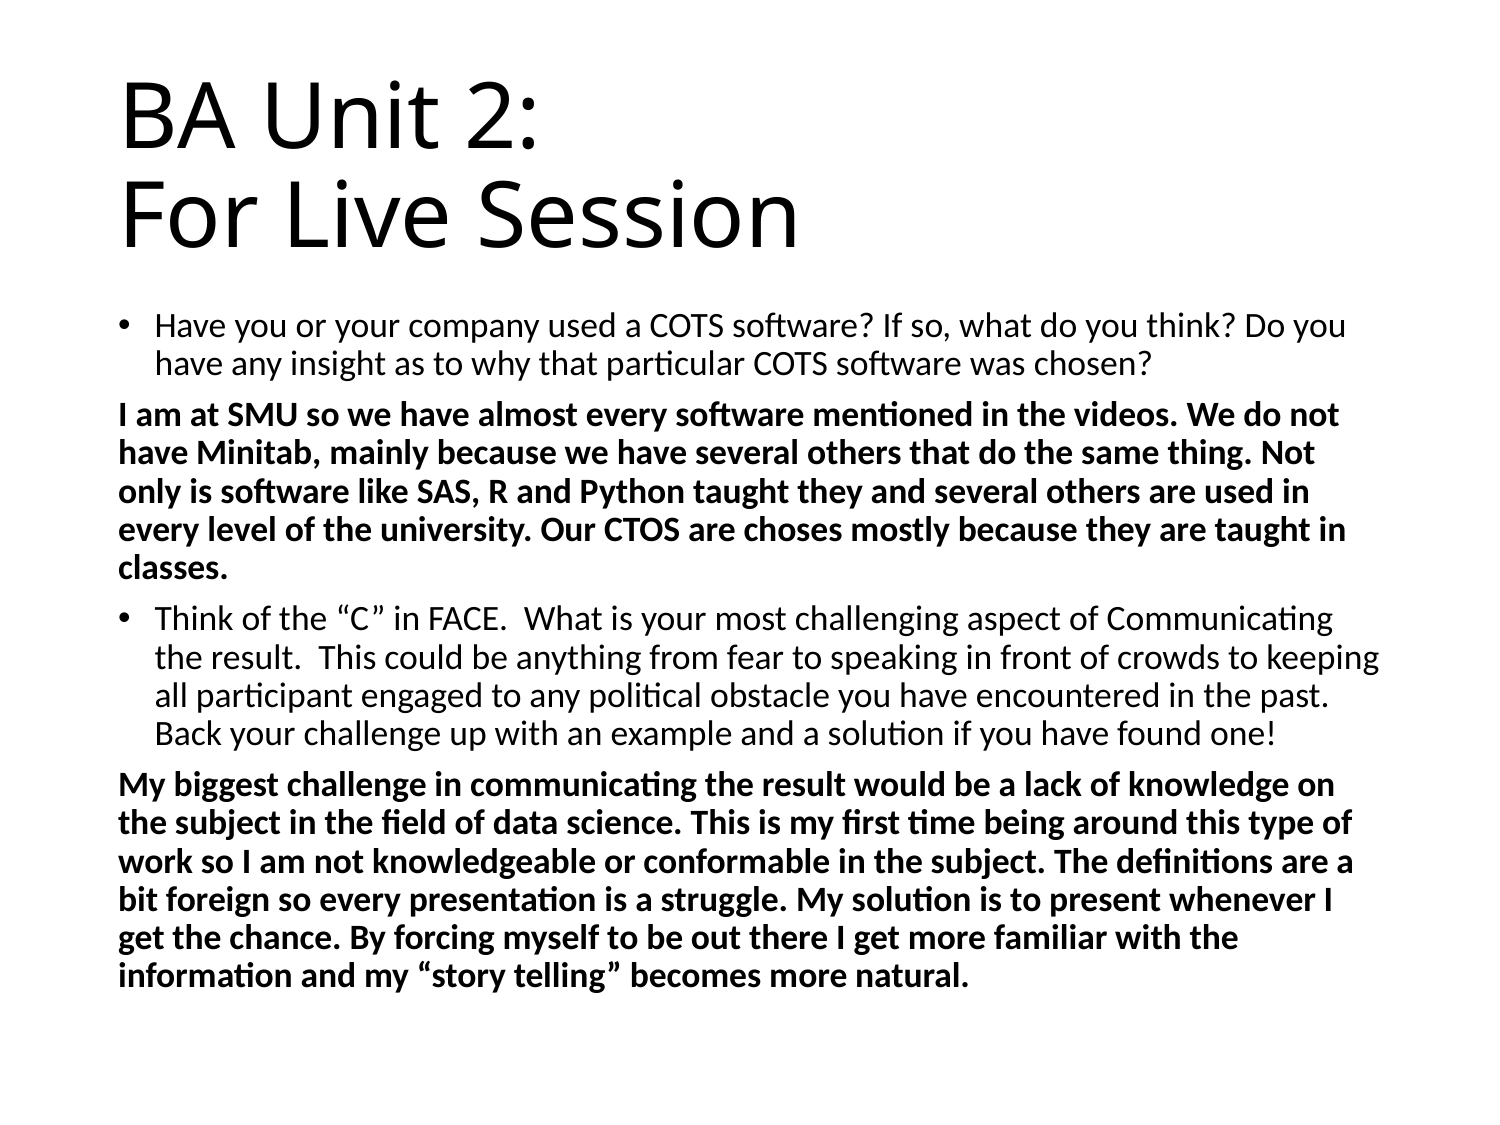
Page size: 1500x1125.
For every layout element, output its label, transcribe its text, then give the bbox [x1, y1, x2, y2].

list Have you or your company used a COTS software? If so, what do you think? Do you have any insight as to why that particular COTS software was chosen? I am at SMU so we have almost every software mentioned in the videos. We do not have Minitab, mainly because we have several others that do the same thing. Not only is software like SAS, R and Python taught they and several others are used in every level of the university. Our CTOS are choses mostly because they are taught in classes. Think of the “C” in FACE. What is your most challenging aspect of Communicating the result. This could be anything from fear to speaking in front of crowds to keeping all participant engaged to any political obstacle you have encountered in the past. Back your challenge up with an example and a solution if you have found one! My biggest challenge in communicating the result would be a lack of knowledge on the subject in the field of data science. This is my first time being around this type of work so I am not knowledgeable or conformable in the subject. The definitions are a bit foreign so every presentation is a struggle. My solution is to present whenever I get the chance. By forcing myself to be out there I get more familiar with the information and my “story telling” becomes more natural. [103, 299, 1397, 1014]
title BA Unit 2: For Live Session [103, 59, 1397, 278]
